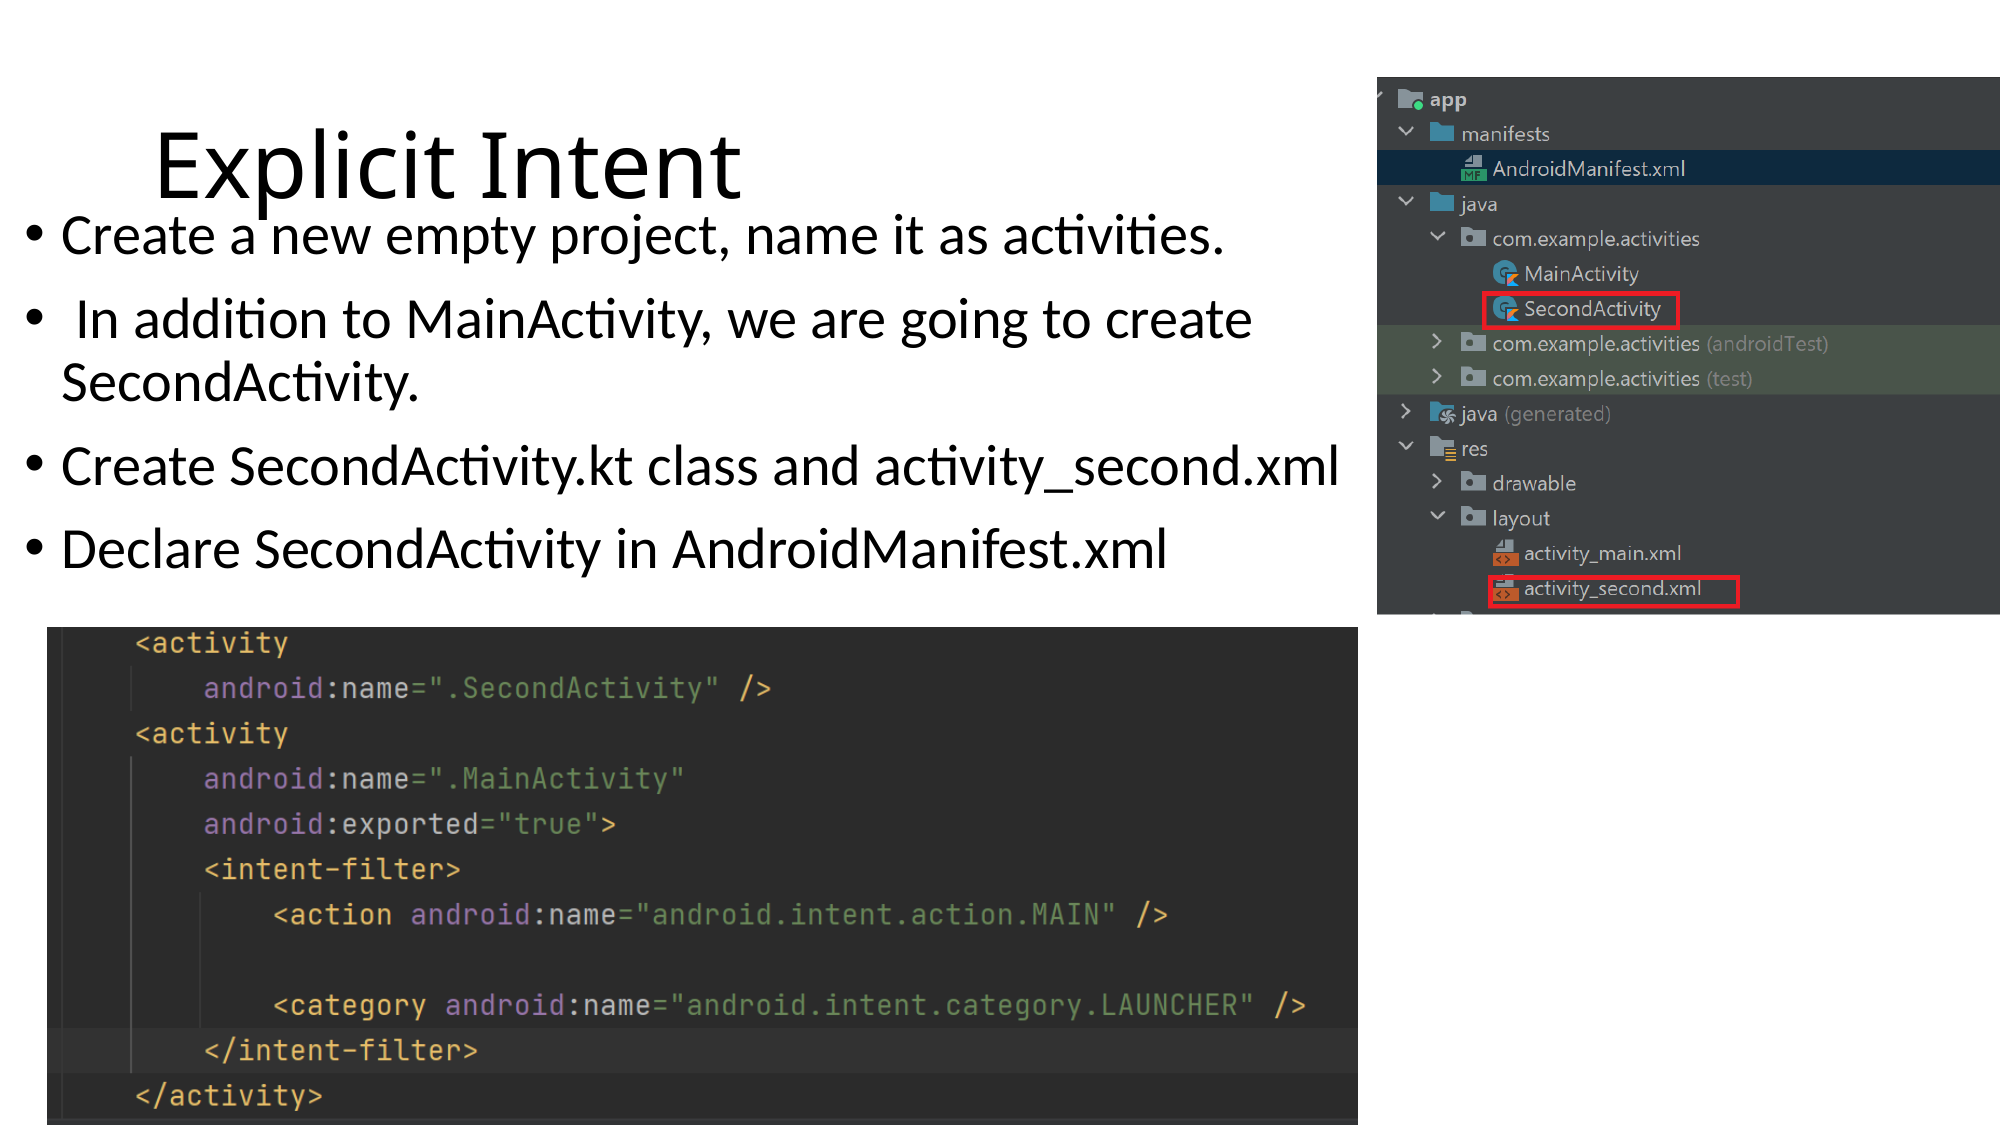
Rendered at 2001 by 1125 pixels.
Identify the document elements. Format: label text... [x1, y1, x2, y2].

picture [1377, 77, 2000, 615]
title Explicit Intent [137, 59, 1863, 196]
picture [47, 627, 1358, 1125]
list Create a new empty project, name it as activities. In addition to MainActivity, we are going to create SecondActivity. Create SecondActivity.kt class and activity_second.xml Declare SecondActivity in AndroidManifest.xml [9, 196, 1399, 911]
